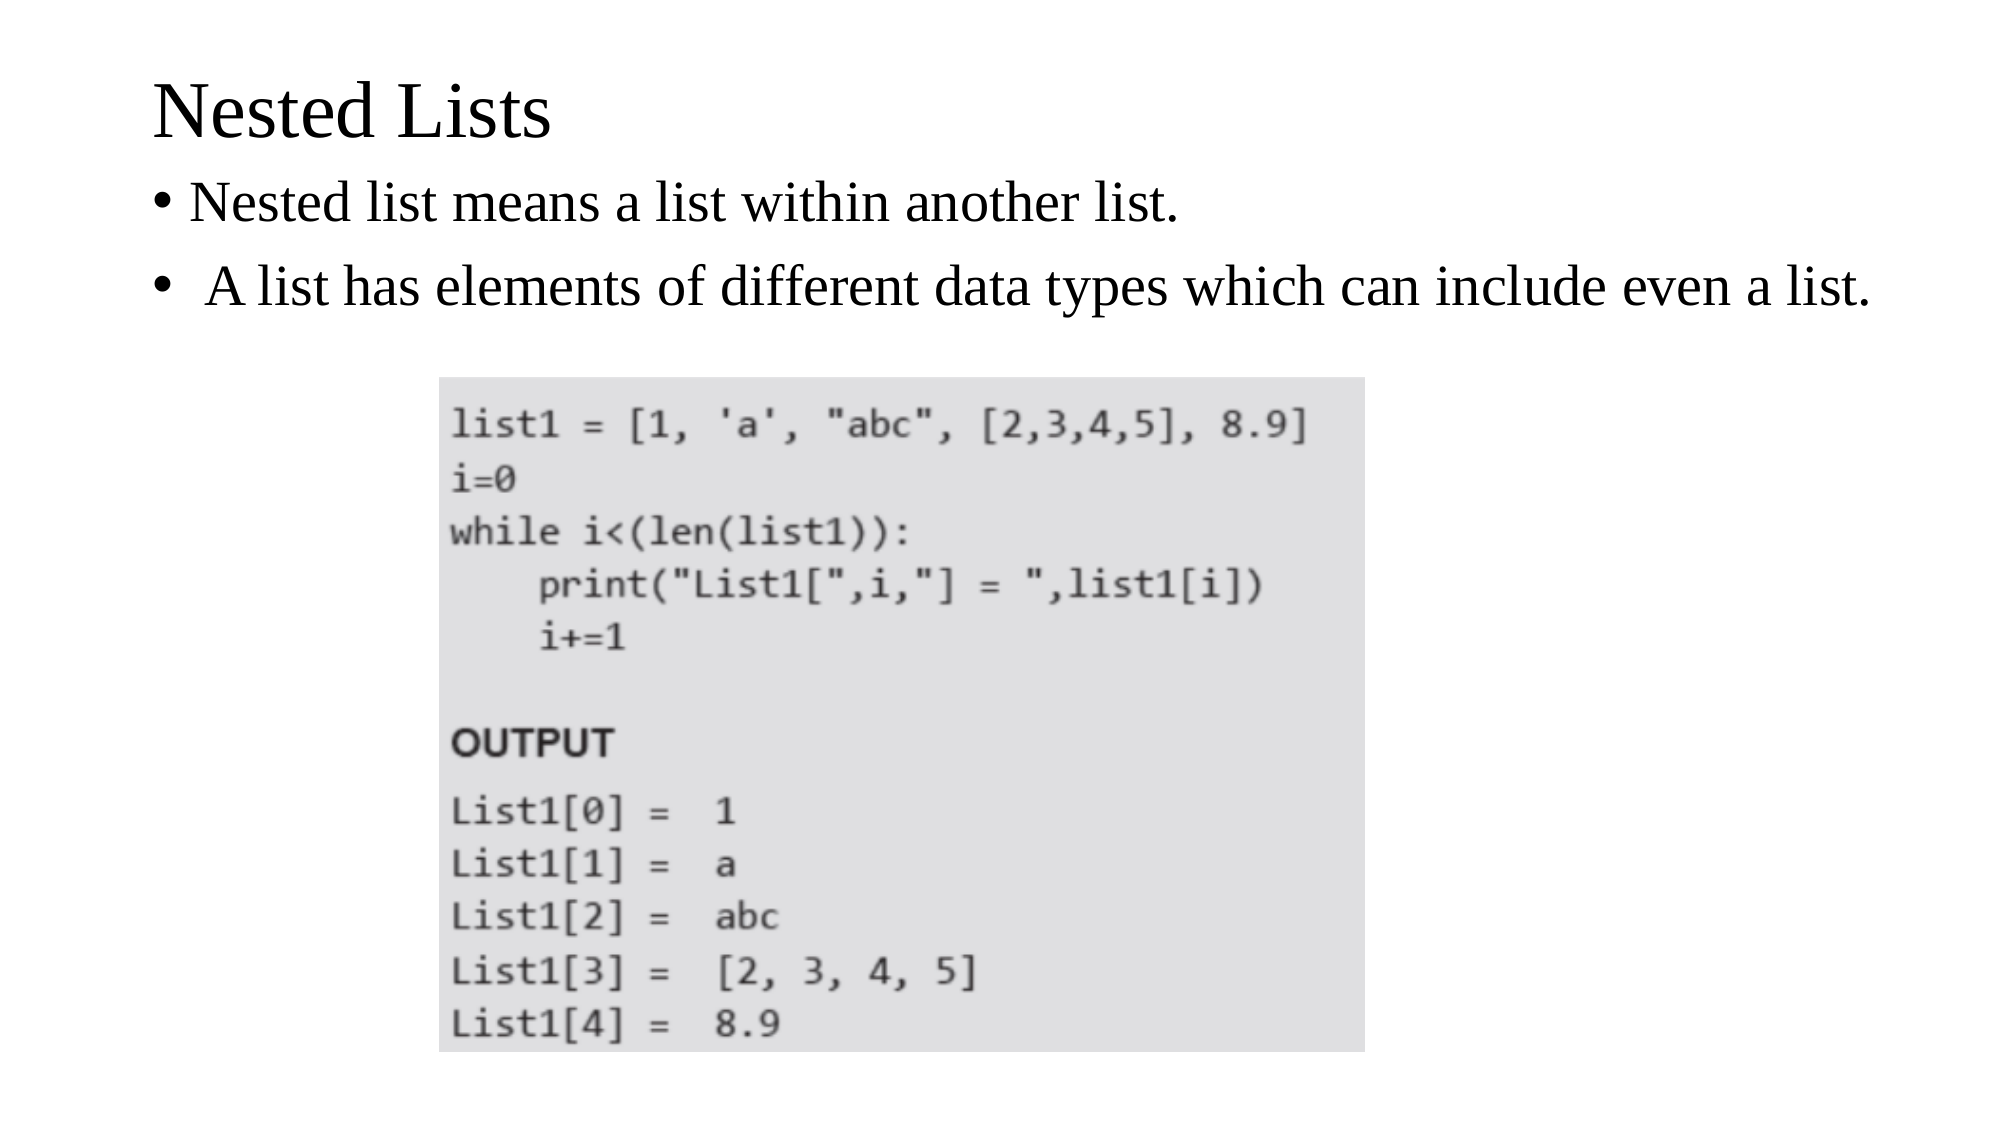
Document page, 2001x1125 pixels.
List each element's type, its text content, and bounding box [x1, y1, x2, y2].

title Nested Lists [137, 59, 1863, 163]
picture [439, 377, 1365, 1052]
list Nested list means a list within another list. A list has elements of different data types which can include even a list. [137, 163, 1954, 1014]
